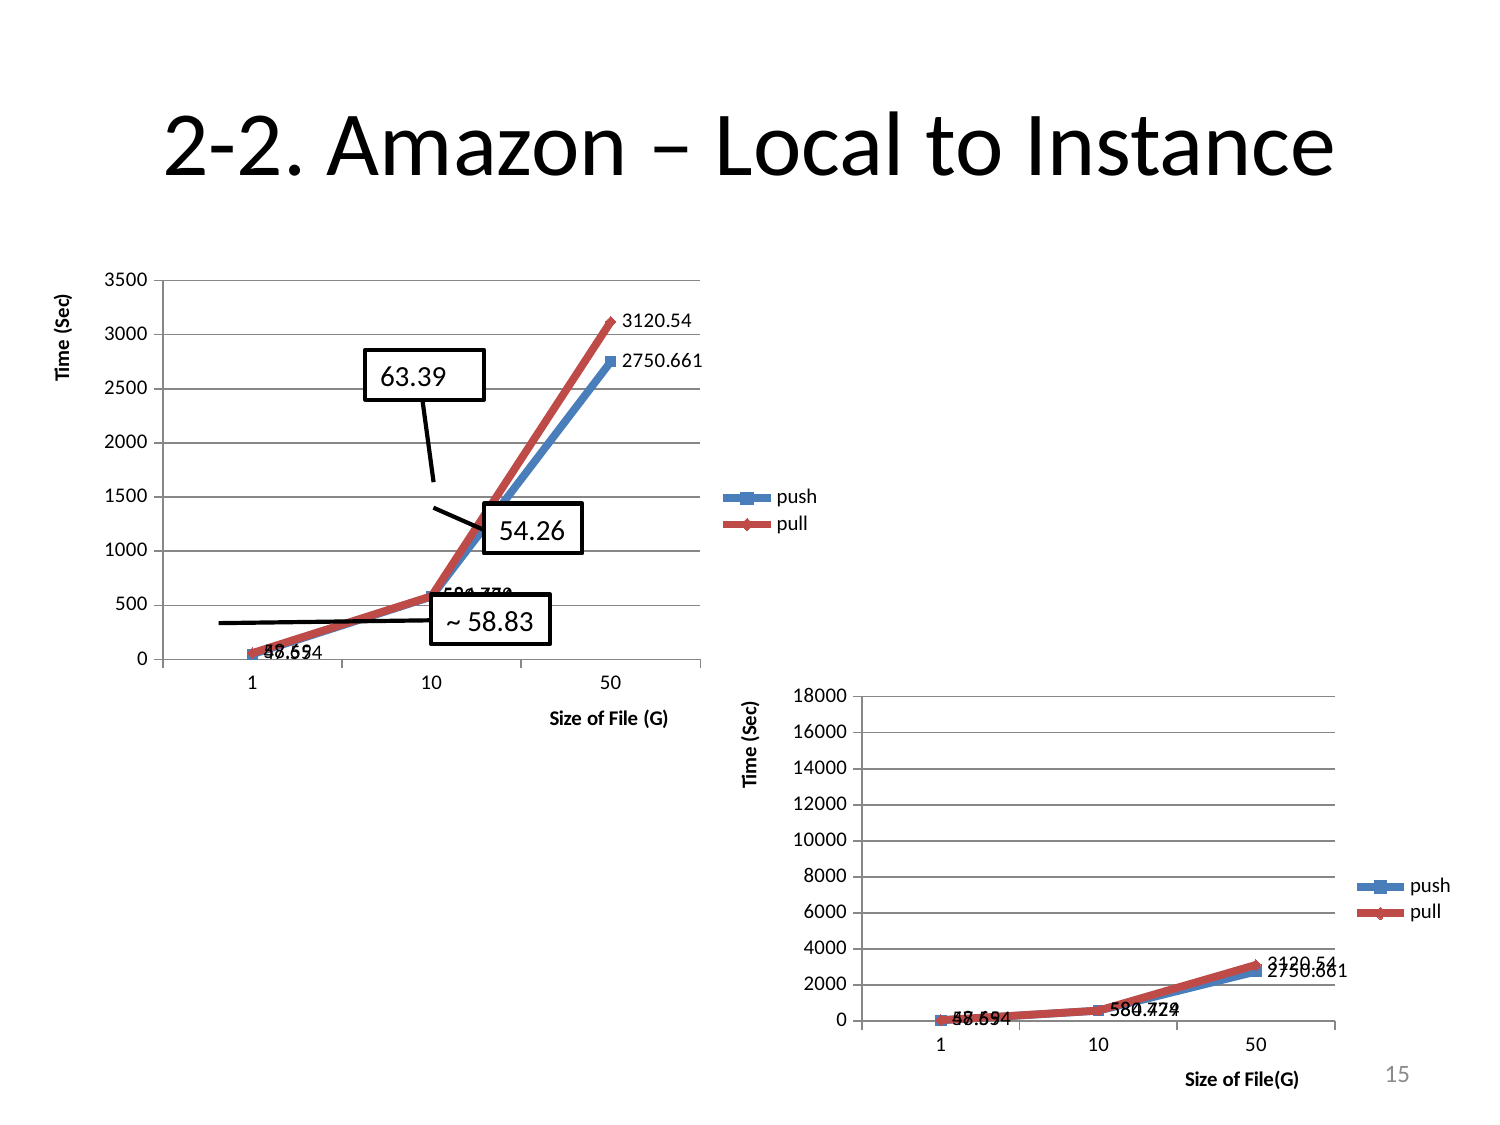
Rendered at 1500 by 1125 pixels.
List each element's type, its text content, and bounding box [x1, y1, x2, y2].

chart [28, 260, 1475, 1124]
title 2-2. Amazon – Local to Instance [75, 45, 1425, 233]
